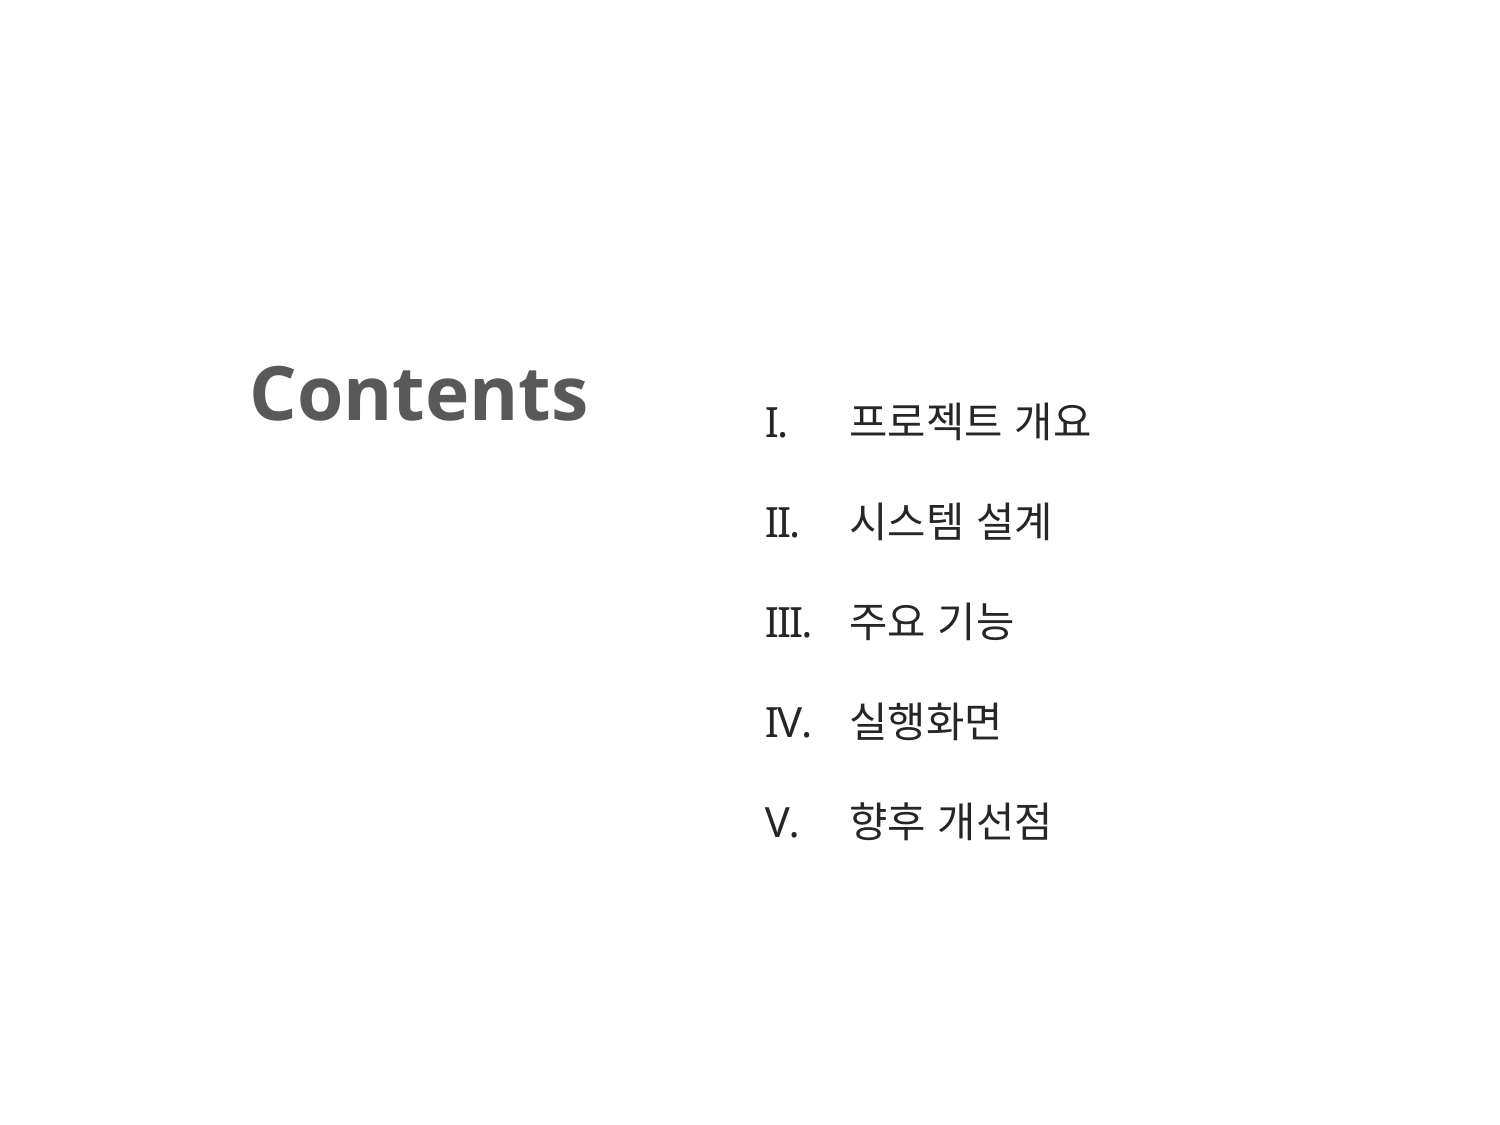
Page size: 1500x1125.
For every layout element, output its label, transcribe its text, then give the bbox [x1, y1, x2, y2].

text_box 프로젝트 개요 시스템 설계 주요 기능 실행화면 향후 개선점 [749, 337, 1306, 853]
text_box Contents [183, 337, 656, 443]
